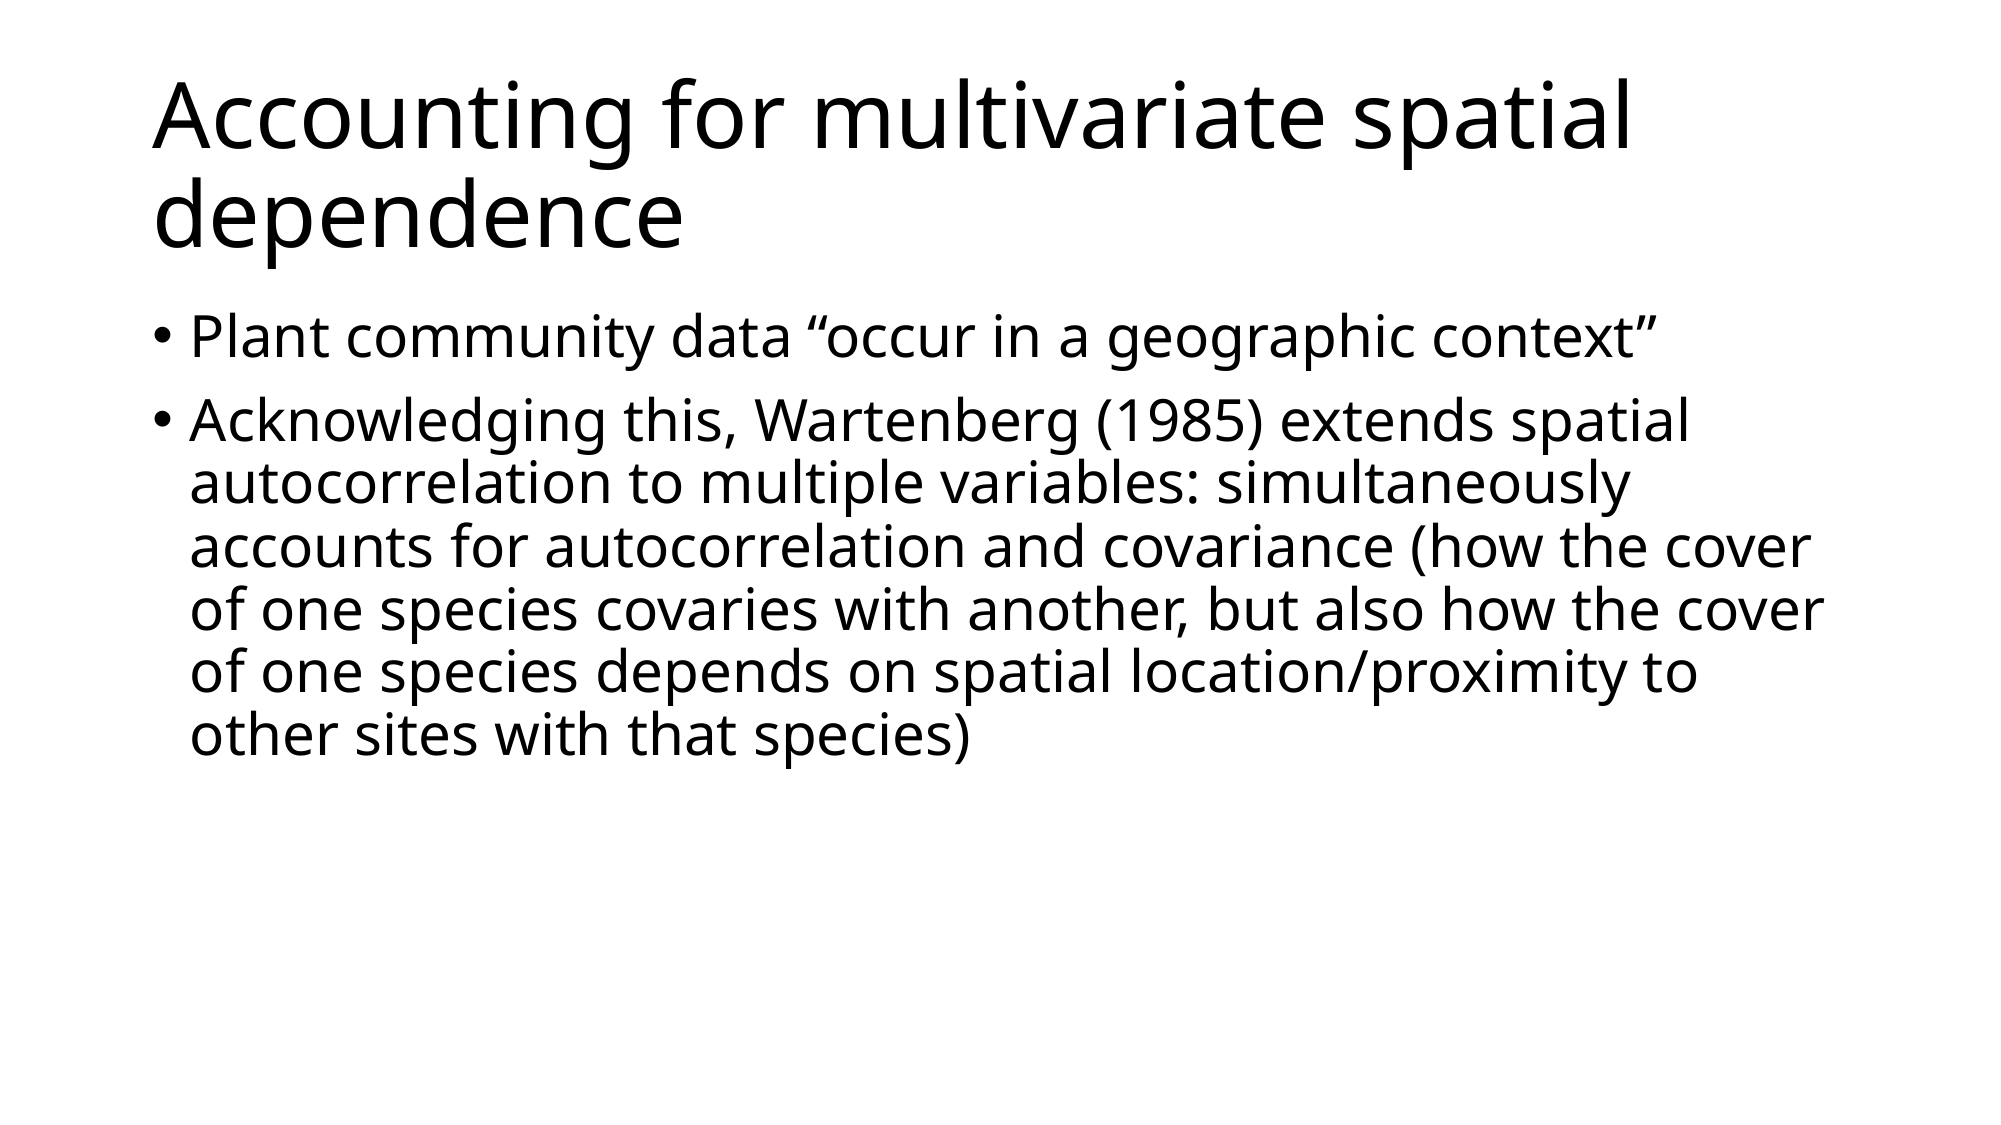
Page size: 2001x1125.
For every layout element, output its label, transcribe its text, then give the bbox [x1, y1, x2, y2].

title Accounting for multivariate spatial dependence [137, 59, 1863, 278]
list Plant community data “occur in a geographic context” Acknowledging this, Wartenberg (1985) extends spatial autocorrelation to multiple variables: simultaneously accounts for autocorrelation and covariance (how the cover of one species covaries with another, but also how the cover of one species depends on spatial location/proximity to other sites with that species) [137, 299, 1863, 1014]
